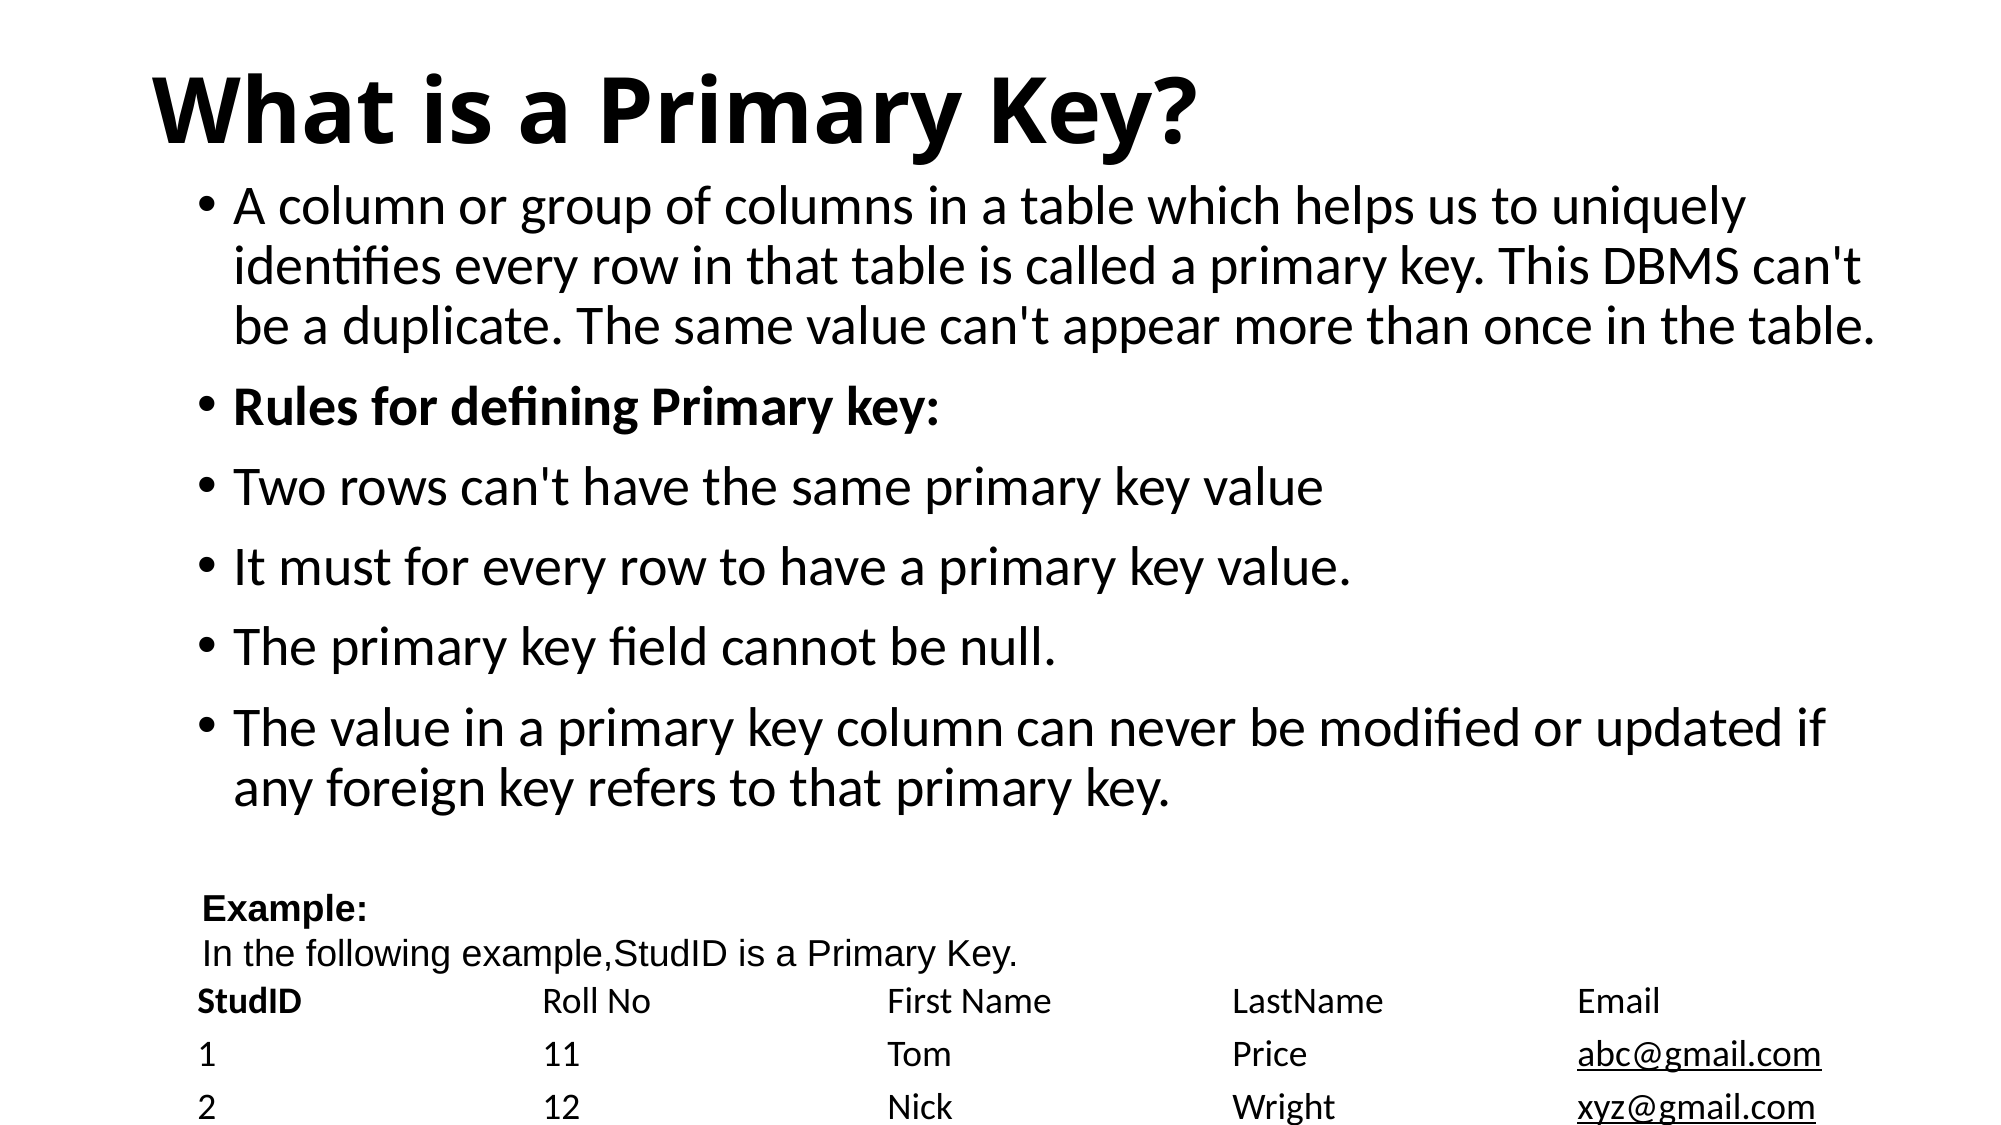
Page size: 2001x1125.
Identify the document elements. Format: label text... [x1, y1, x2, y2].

table_cell xyz@gmail.com [1562, 1083, 1907, 1125]
table_cell 11 [527, 1031, 872, 1083]
table_cell Nick [872, 1083, 1217, 1125]
table_cell Price [1217, 1031, 1562, 1083]
table_cell abc@gmail.com [1562, 1031, 1907, 1083]
table_cell Tom [872, 1031, 1217, 1083]
table_cell 12 [527, 1083, 872, 1125]
table_header Email [1562, 978, 1907, 1031]
table_cell 2 [182, 1083, 527, 1125]
table_cell Wright [1217, 1083, 1562, 1125]
title What is a Primary Key? [137, 59, 1863, 278]
table_header LastName [1217, 978, 1562, 1031]
list A column or group of columns in a table which helps us to uniquely identifies every row in that table is called a primary key. This DBMS can't be a duplicate. The same value can't appear more than once in the table. Rules for defining Primary key: Two rows can't have the same primary key value It must for every row to have a primary key value. The primary key field cannot be null. The value in a primary key column can never be modified or updated if any foreign key refers to that primary key. [182, 168, 1908, 883]
table_header StudID [182, 978, 527, 1031]
table_cell 1 [182, 1031, 527, 1083]
table_header First Name [872, 978, 1217, 1031]
table_header Roll No [527, 982, 872, 1031]
text_box Example: In the following example,StudID is a Primary Key. [186, 876, 1045, 982]
